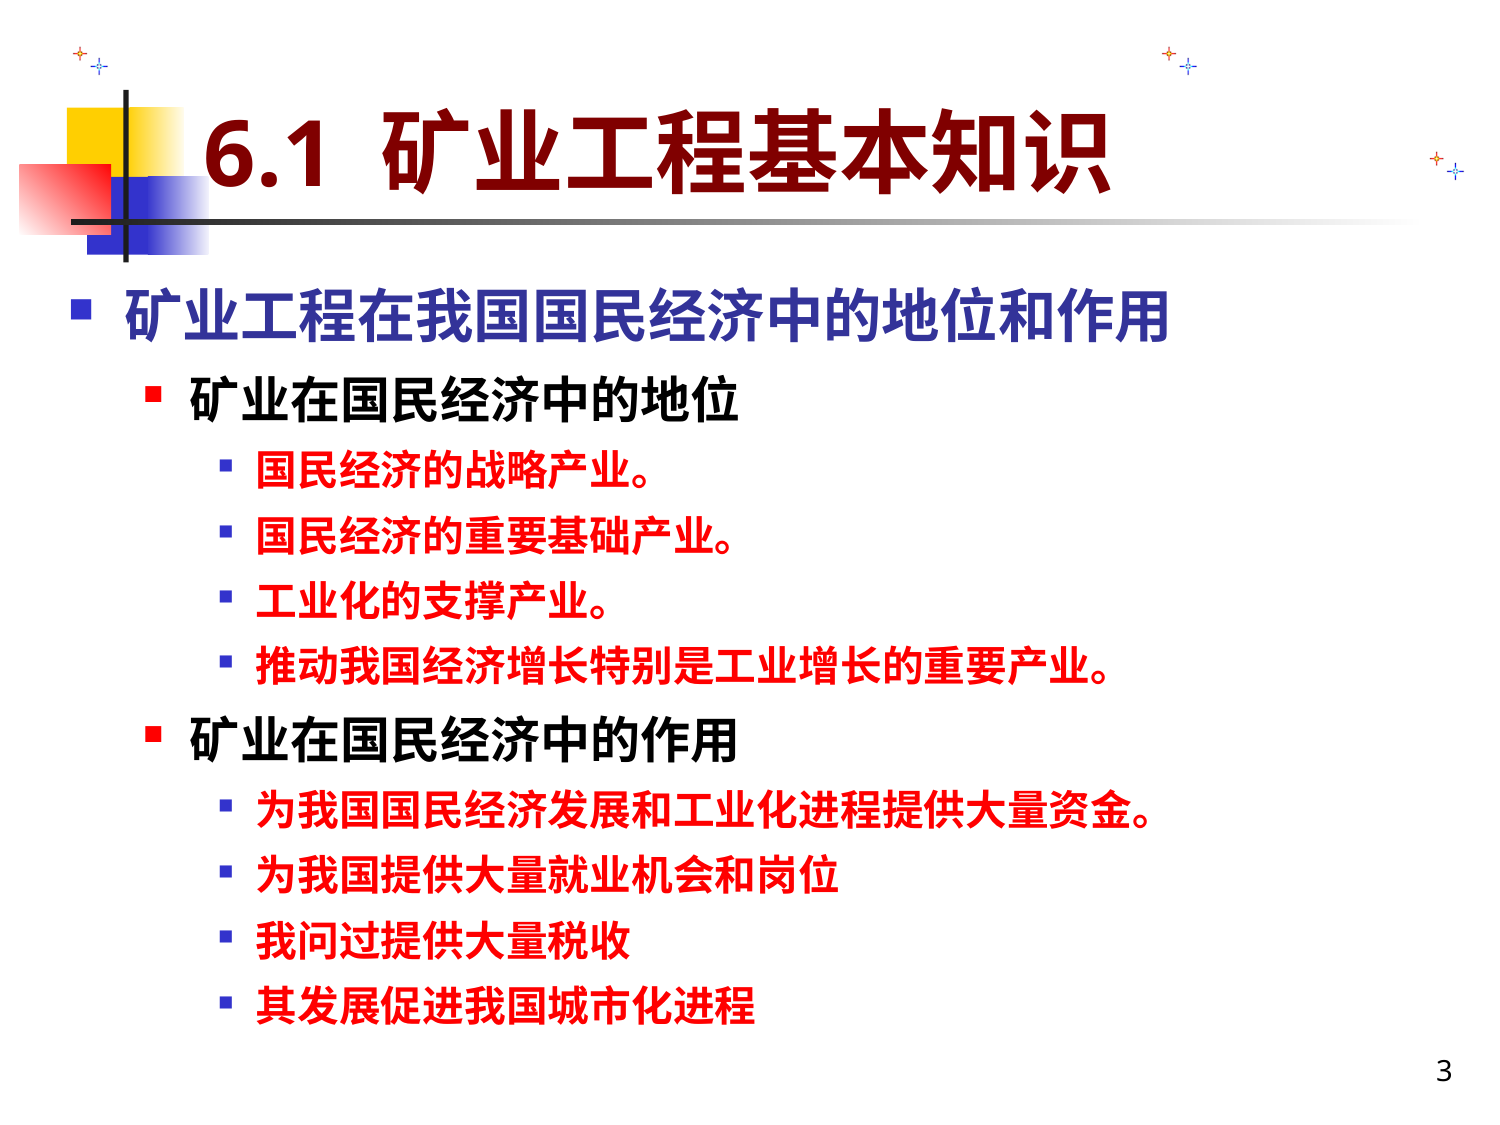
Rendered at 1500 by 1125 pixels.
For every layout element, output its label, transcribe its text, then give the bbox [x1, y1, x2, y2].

slide_number 3 [1154, 1023, 1468, 1100]
title 6.1 矿业工程基本知识 [188, 0, 1468, 433]
list 矿业工程在我国国民经济中的地位和作用 矿业在国民经济中的地位 国民经济的战略产业。 国民经济的重要基础产业。 工业化的支撑产业。 推动我国经济增长特别是工业增长的重要产业。 矿业在国民经济中的作用 为我国国民经济发展和工业化进程提供大量资金。 为我国提供大量就业机会和岗位 我问过提供大量税收 其发展促进我国城市化进程 [53, 264, 1447, 1059]
picture [62, 42, 113, 93]
